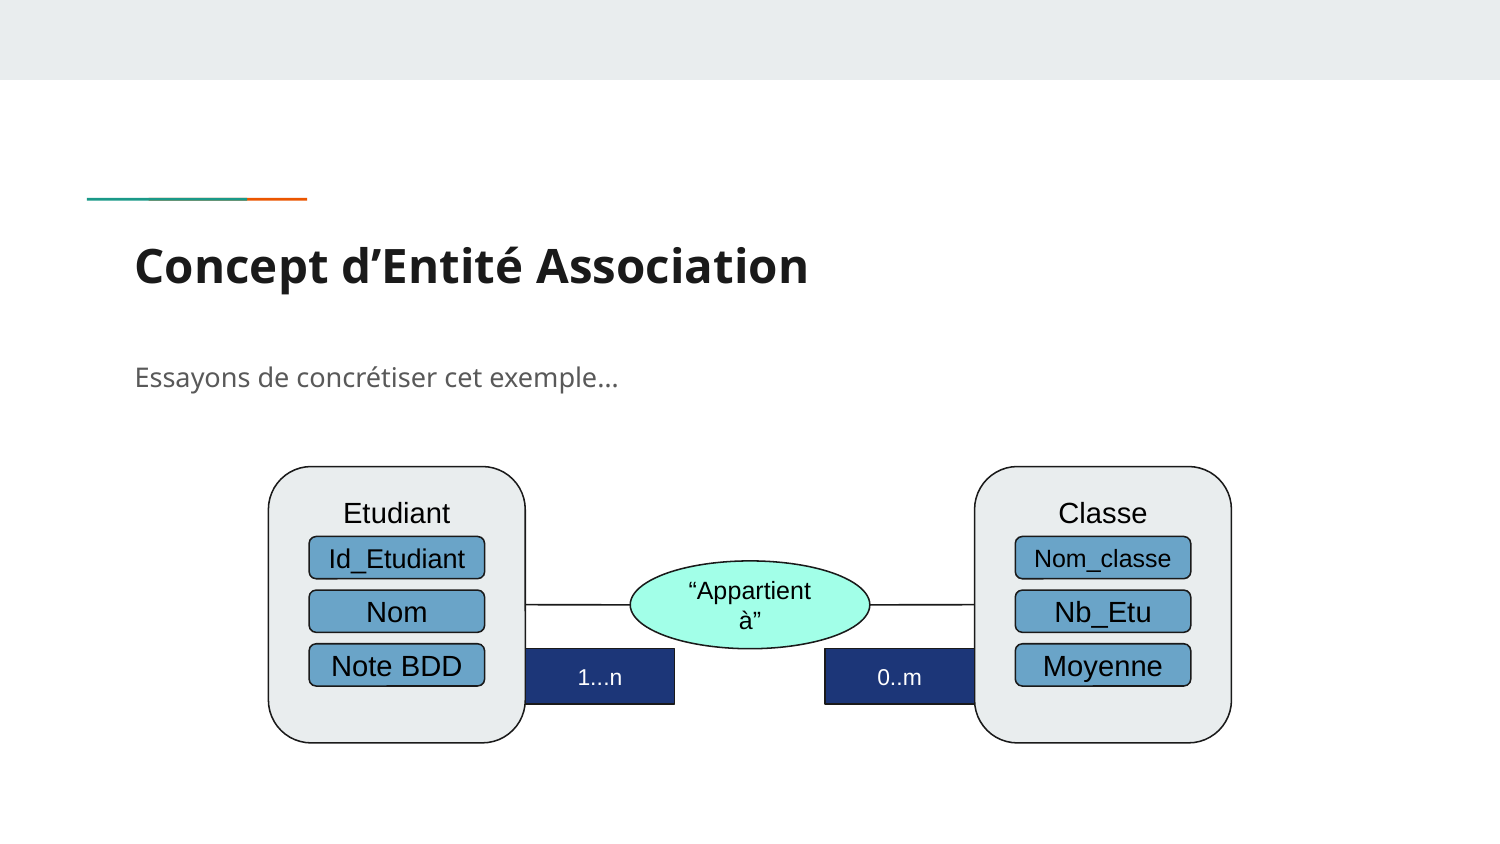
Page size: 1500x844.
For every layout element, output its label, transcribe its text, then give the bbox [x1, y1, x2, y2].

text_box Id_Etudiant [309, 536, 485, 579]
text_box 0..m [825, 648, 975, 704]
text_box Classe [974, 466, 1232, 743]
list Essayons de concrétiser cet exemple… [119, 341, 1381, 454]
text_box Moyenne [1015, 643, 1191, 687]
text_box Note BDD [309, 643, 485, 687]
title Concept d’Entité Association [119, 221, 1381, 309]
text_box Nom [309, 590, 485, 633]
text_box “Appartient à” [630, 560, 870, 649]
text_box 1...n [525, 648, 675, 704]
text_box Nb_Etu [1015, 590, 1191, 633]
text_box Nom_classe [1015, 536, 1191, 579]
text_box Etudiant [268, 466, 526, 743]
